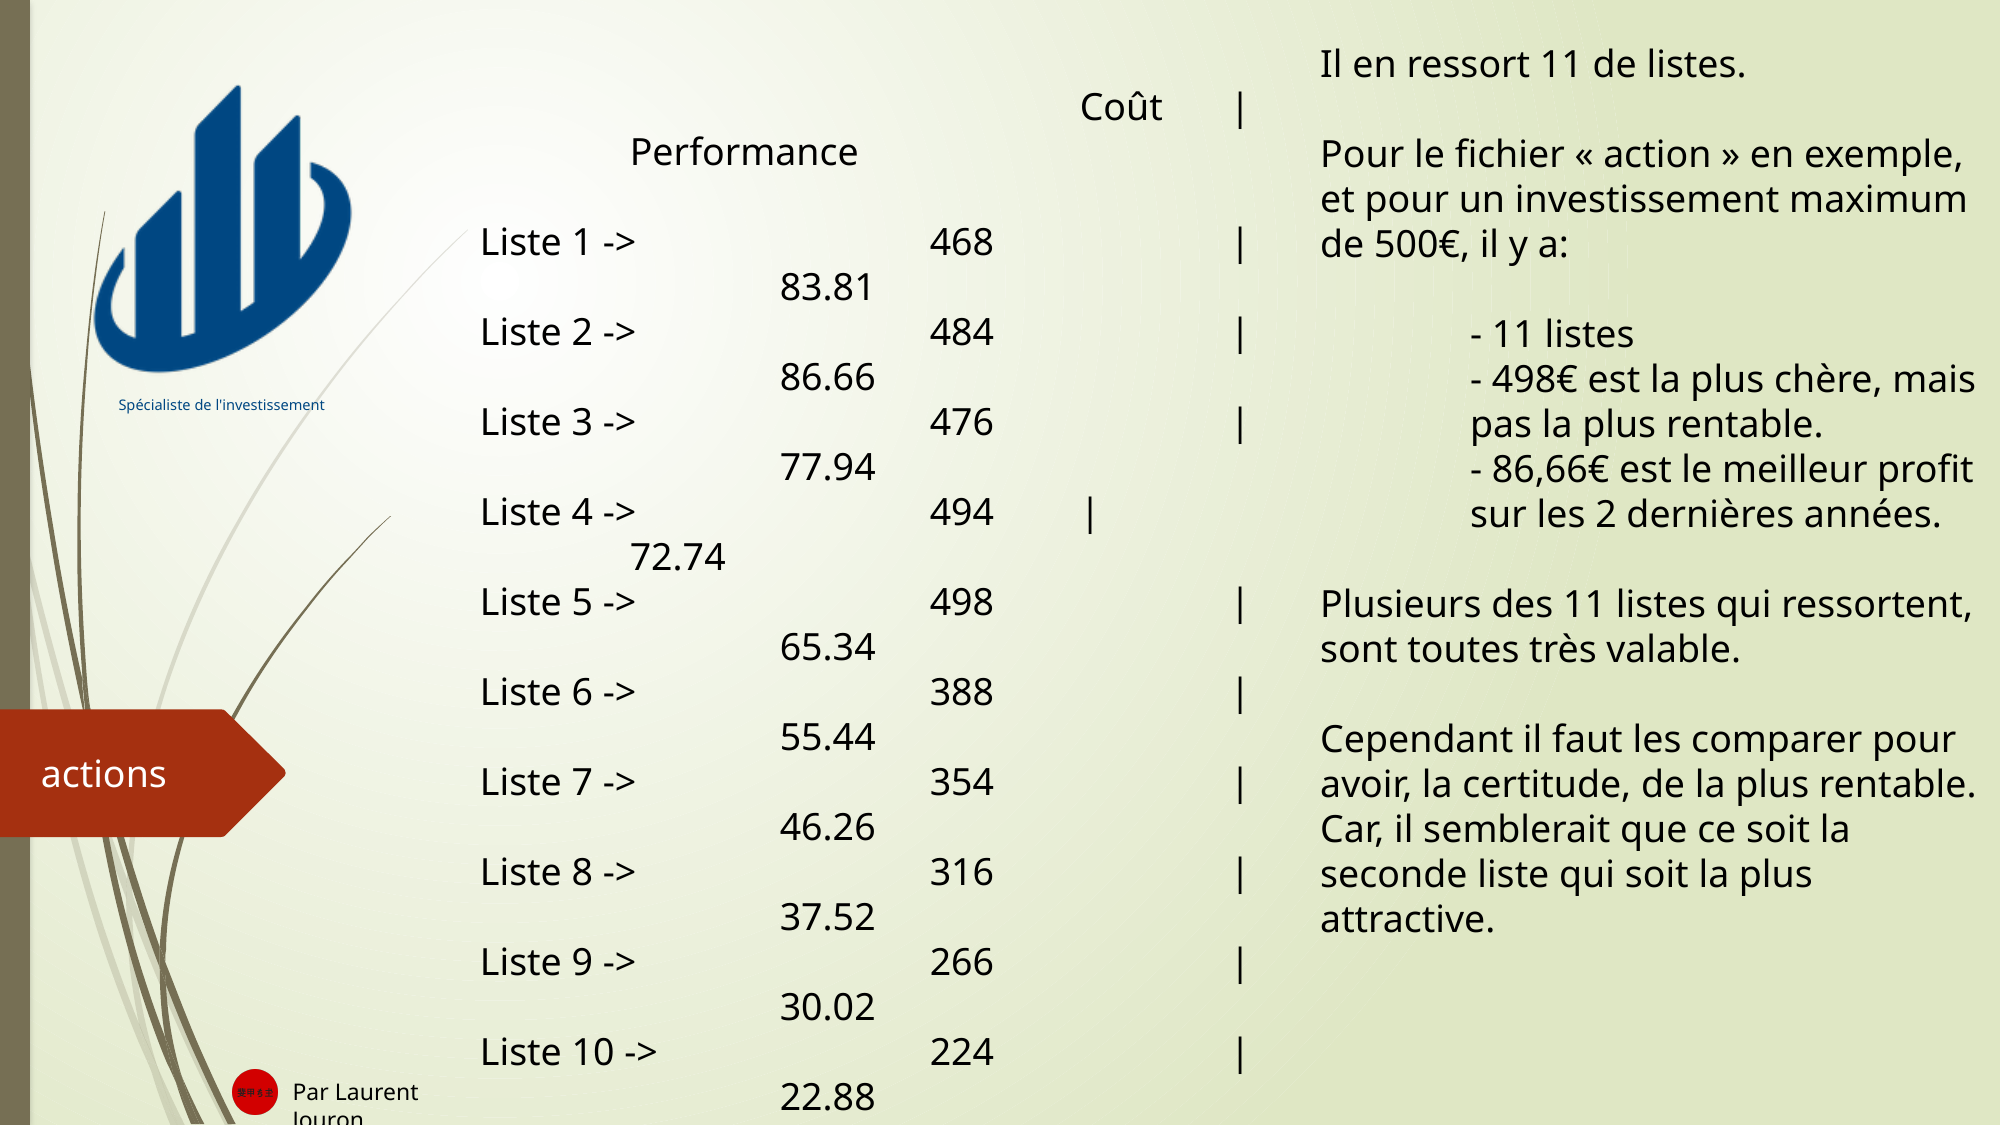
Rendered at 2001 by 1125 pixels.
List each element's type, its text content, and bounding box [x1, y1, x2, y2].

picture [232, 1068, 279, 1115]
text_box Il en ressort 11 de listes. Pour le fichier « action » en exemple, et pour un investissement maximum de 500€, il y a: - 11 listes - 498€ est la plus chère, mais pas la plus rentable. - 86,66€ est le meilleur profit sur les 2 dernières années. Plusieurs des 11 listes qui ressortent, sont toutes très valable. Cependant il faut les comparer pour avoir, la certitude, de la plus rentable. Car, il semblerait que ce soit la seconde liste qui soit la plus attractive. [1305, 32, 2000, 948]
text_box Coût | Performance Liste 1 -> 468 | 83.81 Liste 2 -> 484 | 86.66 Liste 3 -> 476 | 77.94 Liste 4 -> 494 | 72.74 Liste 5 -> 498 | 65.34 Liste 6 -> 388 | 55.44 Liste 7 -> 354 | 46.26 Liste 8 -> 316 | 37.52 Liste 9 -> 266 | 30.02 Liste 10 -> 224 | 22.88 Liste 11 -> 176 | 16.64 [464, 75, 1268, 1125]
text_box actions [26, 742, 250, 803]
text_box Spécialiste de l'investissement [83, 396, 360, 421]
picture [83, 75, 361, 389]
text_box Par Laurent Jouron [277, 1070, 459, 1125]
